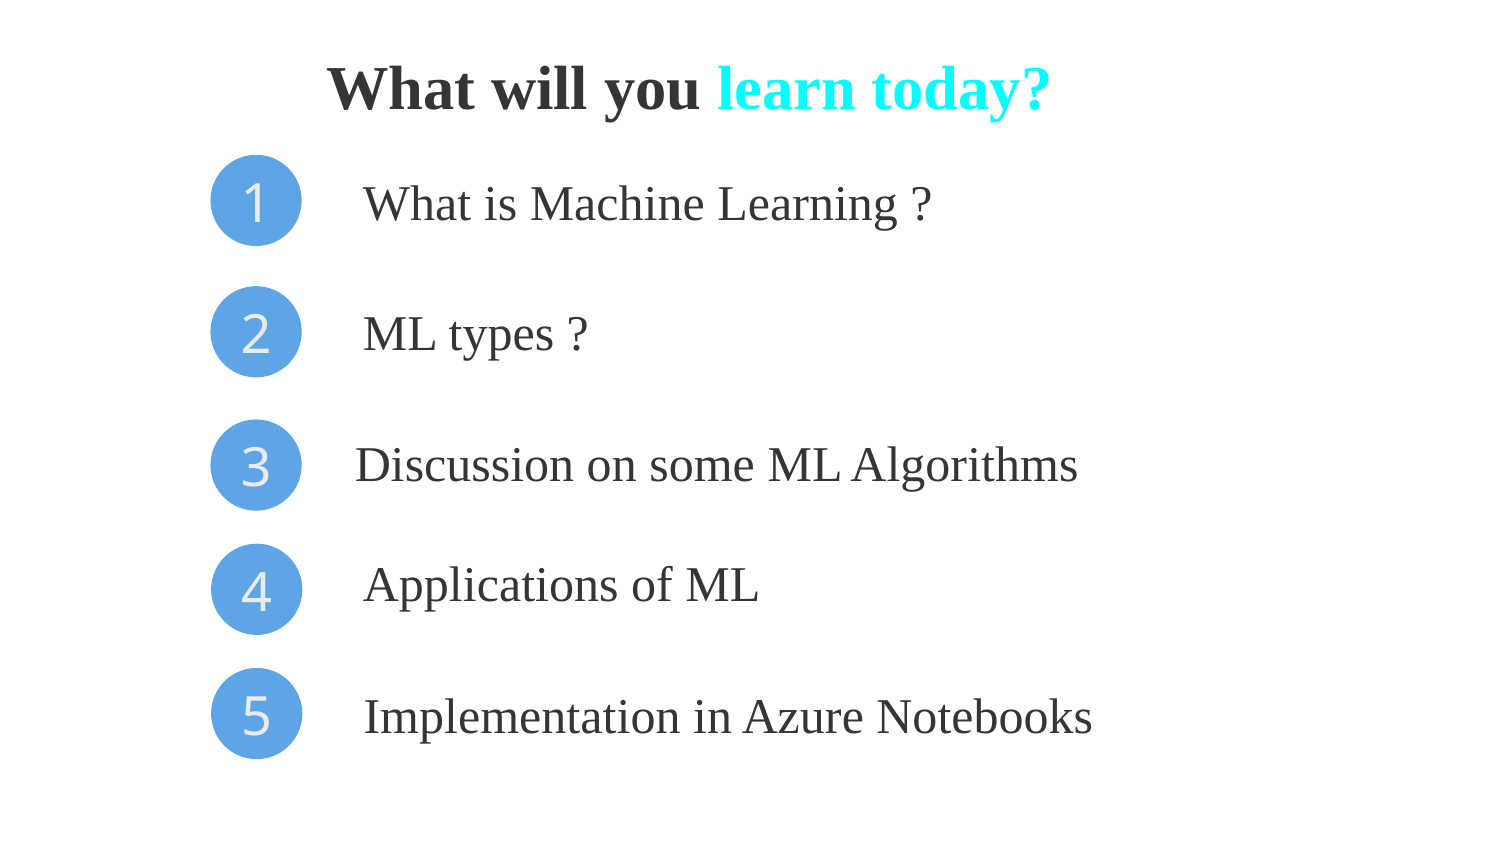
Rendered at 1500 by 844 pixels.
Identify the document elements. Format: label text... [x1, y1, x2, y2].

text_box 4 [211, 543, 303, 635]
text_box What is Machine Learning ? [347, 138, 1344, 263]
text_box Applications of ML [347, 519, 1443, 643]
text_box Implementation in Azure Notebooks [348, 651, 1443, 776]
text_box Discussion on some ML Algorithms [339, 399, 1336, 523]
text_box 5 [211, 667, 303, 760]
text_box 2 [210, 286, 302, 378]
text_box 1 [210, 154, 302, 247]
text_box ML types ? [347, 268, 1344, 393]
text_box 3 [210, 419, 302, 511]
title What will you learn today? [0, 0, 1414, 169]
